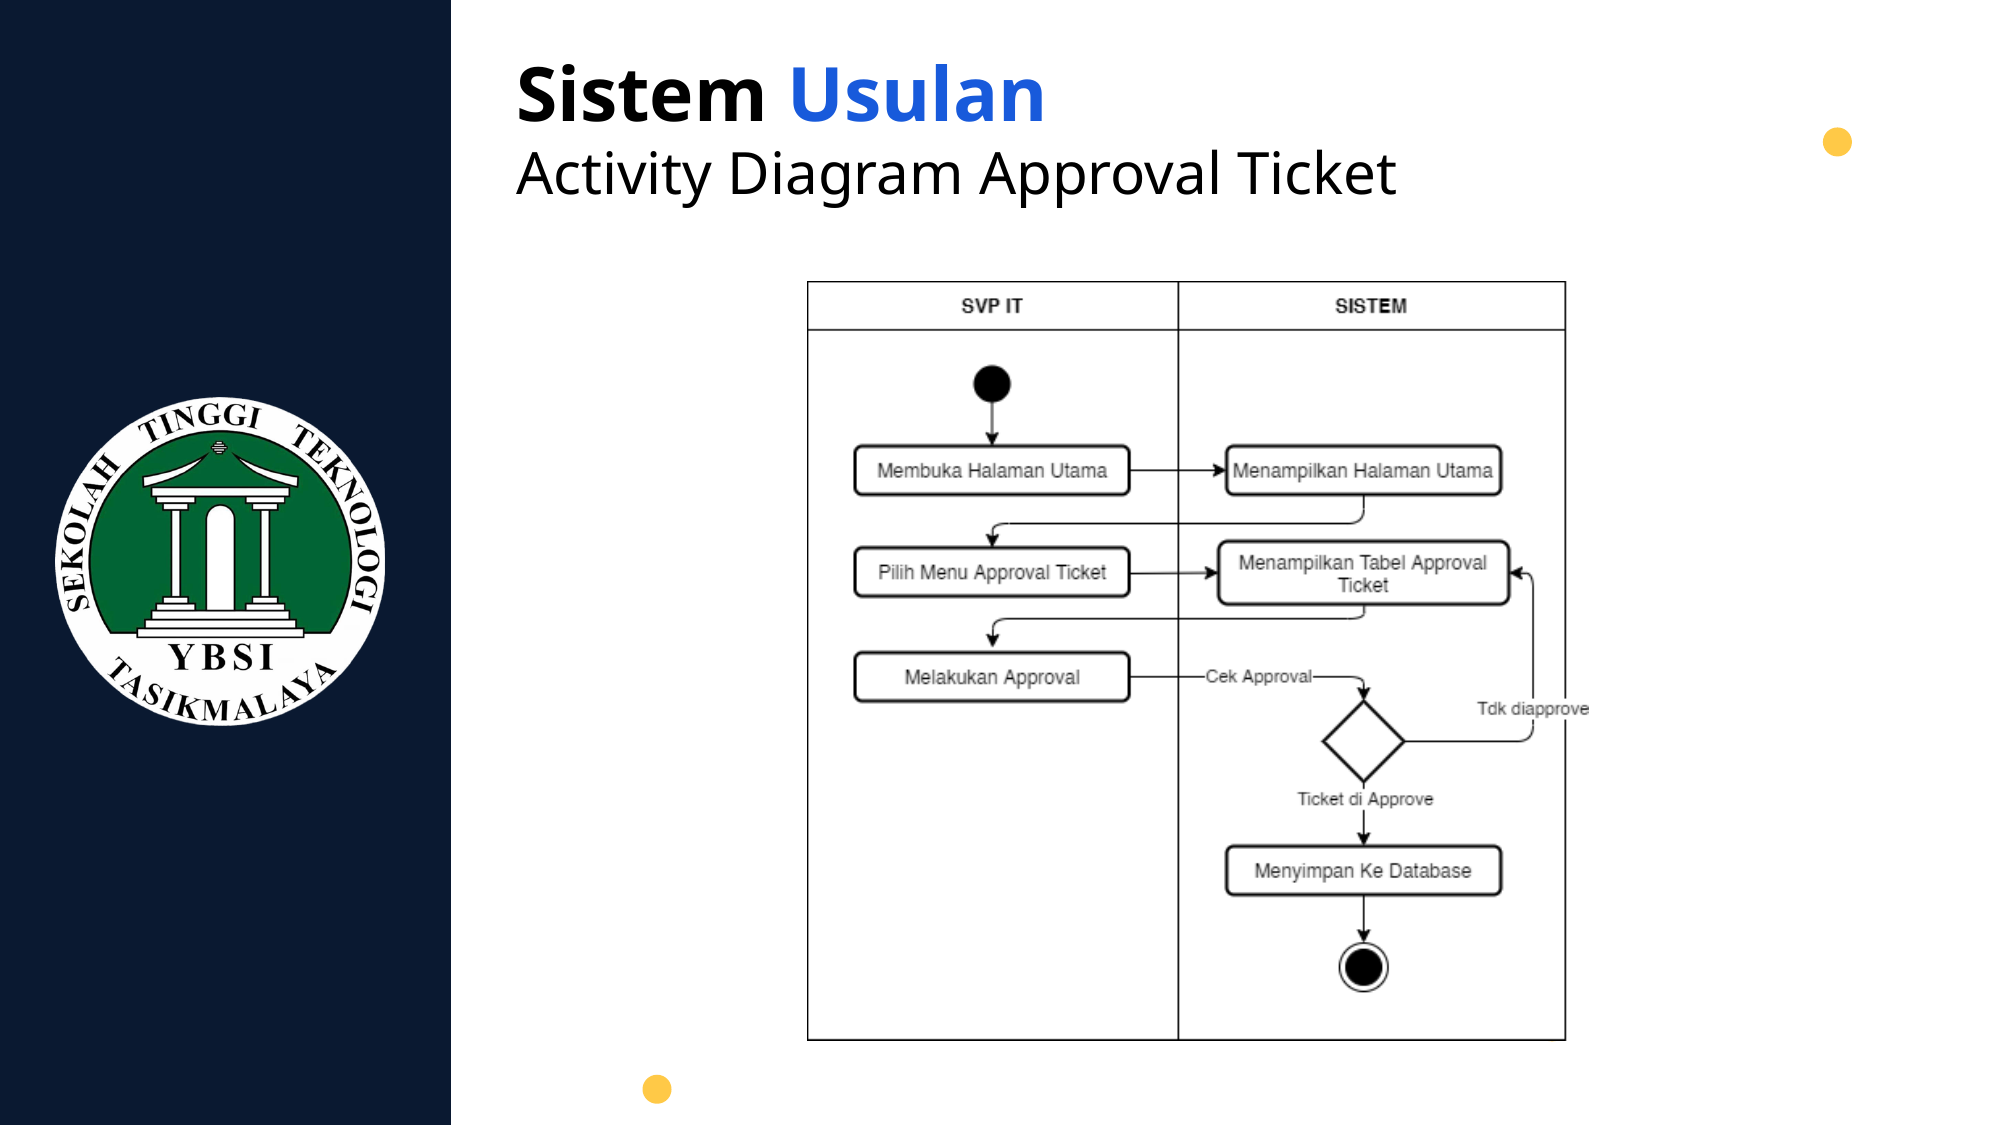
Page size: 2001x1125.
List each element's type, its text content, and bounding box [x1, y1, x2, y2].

text_box [1822, 127, 1852, 157]
text_box Sistem Usulan Activity Diagram Approval Ticket [501, 39, 1413, 214]
text_box [0, 0, 451, 1125]
picture [807, 281, 1590, 1041]
picture [55, 397, 385, 726]
text_box [642, 1074, 672, 1104]
